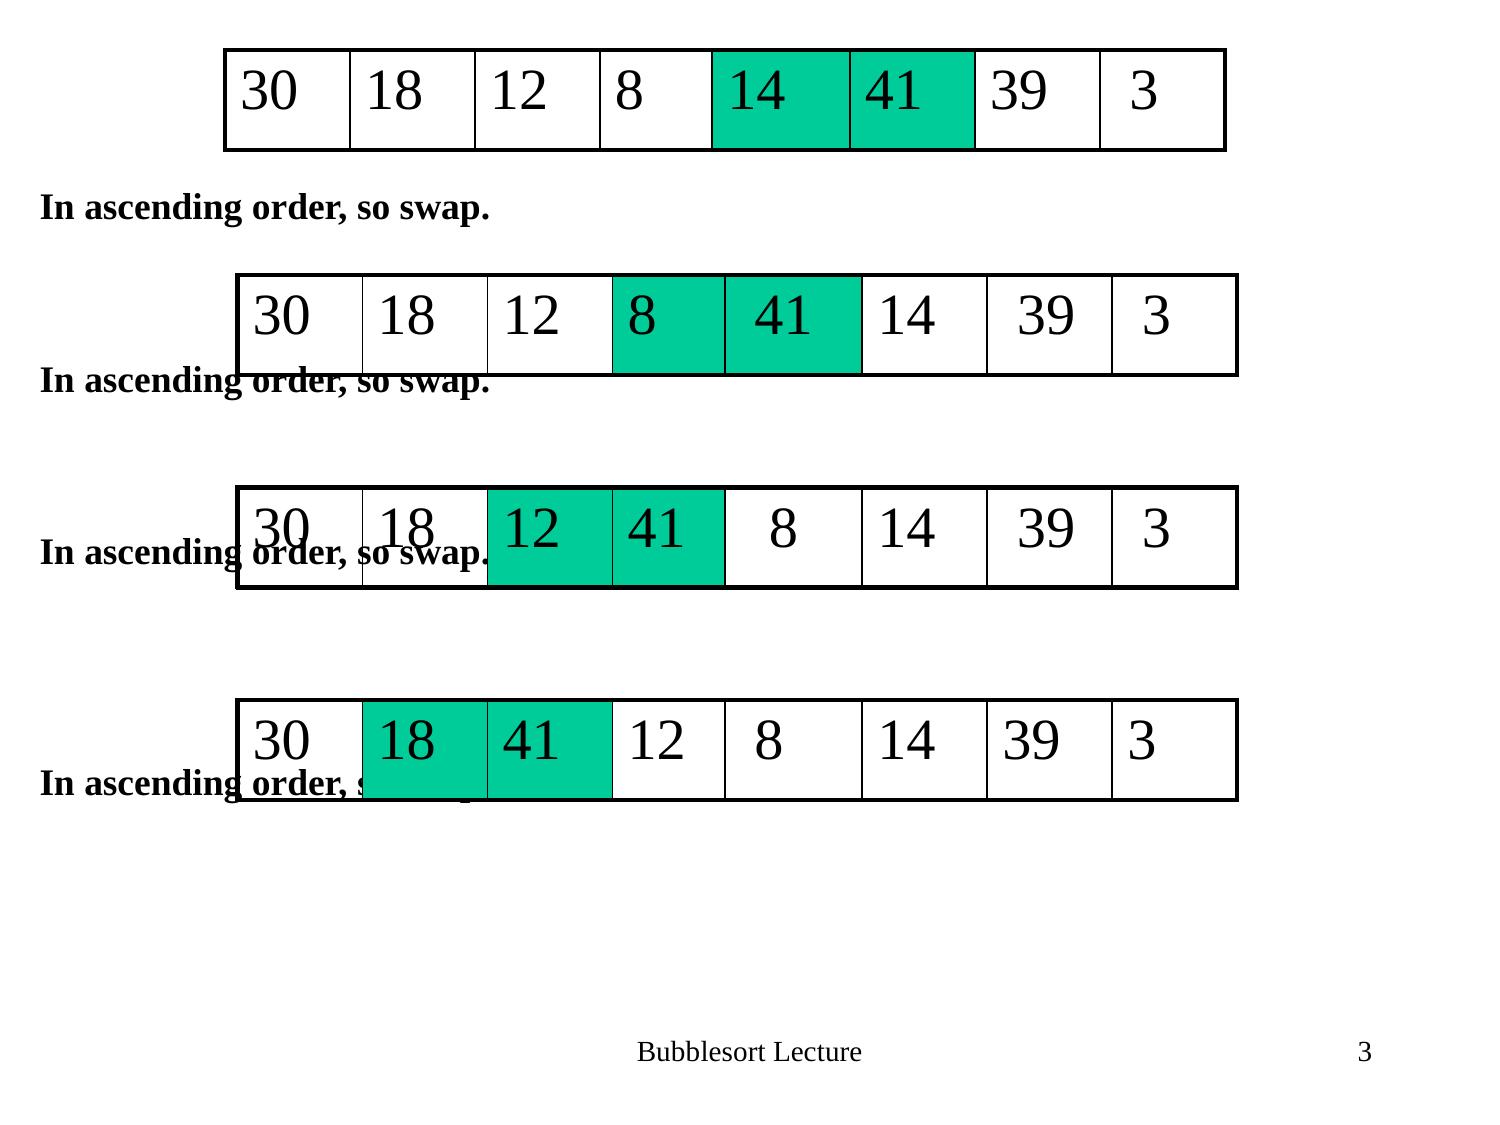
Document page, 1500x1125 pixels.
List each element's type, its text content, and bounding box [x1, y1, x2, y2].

table_header 41 [851, 52, 974, 148]
table_header 3 [1113, 702, 1235, 798]
slide_number 3 [1074, 1024, 1388, 1101]
table_header 39 [988, 490, 1111, 585]
table_header 41 [726, 277, 861, 373]
table_header 39 [988, 702, 1111, 798]
table_header 3 [1101, 52, 1223, 148]
table_header 12 [476, 52, 599, 148]
table_header 30 [227, 52, 349, 148]
table_header 18 [351, 52, 474, 148]
table_header 30 [240, 490, 362, 585]
footer Bubblesort Lecture [512, 1024, 988, 1101]
table_header 18 [363, 490, 487, 585]
table_header 12 [488, 490, 612, 585]
table_header 12 [488, 277, 612, 373]
table_header 41 [613, 490, 724, 585]
table_header 3 [1113, 277, 1235, 373]
table_header 18 [363, 702, 487, 798]
text_box In ascending order, so swap. In ascending order, so swap. In ascending order, so swap. In ascending order, so swap. [24, 174, 1450, 810]
table_header 14 [863, 277, 986, 373]
table_header 12 [613, 702, 724, 798]
table_header 30 [240, 277, 362, 373]
table_header 39 [976, 52, 1099, 148]
table_header 14 [863, 490, 986, 585]
table_header 8 [601, 52, 711, 148]
table_header 14 [863, 702, 986, 798]
table_header 8 [613, 277, 724, 373]
table_header 8 [726, 702, 861, 798]
table_header 18 [363, 277, 487, 373]
table_header 3 [1113, 490, 1235, 585]
table_header 14 [713, 52, 849, 148]
table_header 8 [726, 490, 861, 585]
table_header 41 [488, 702, 612, 798]
table_header 30 [240, 702, 362, 798]
table_header 39 [988, 277, 1111, 373]
